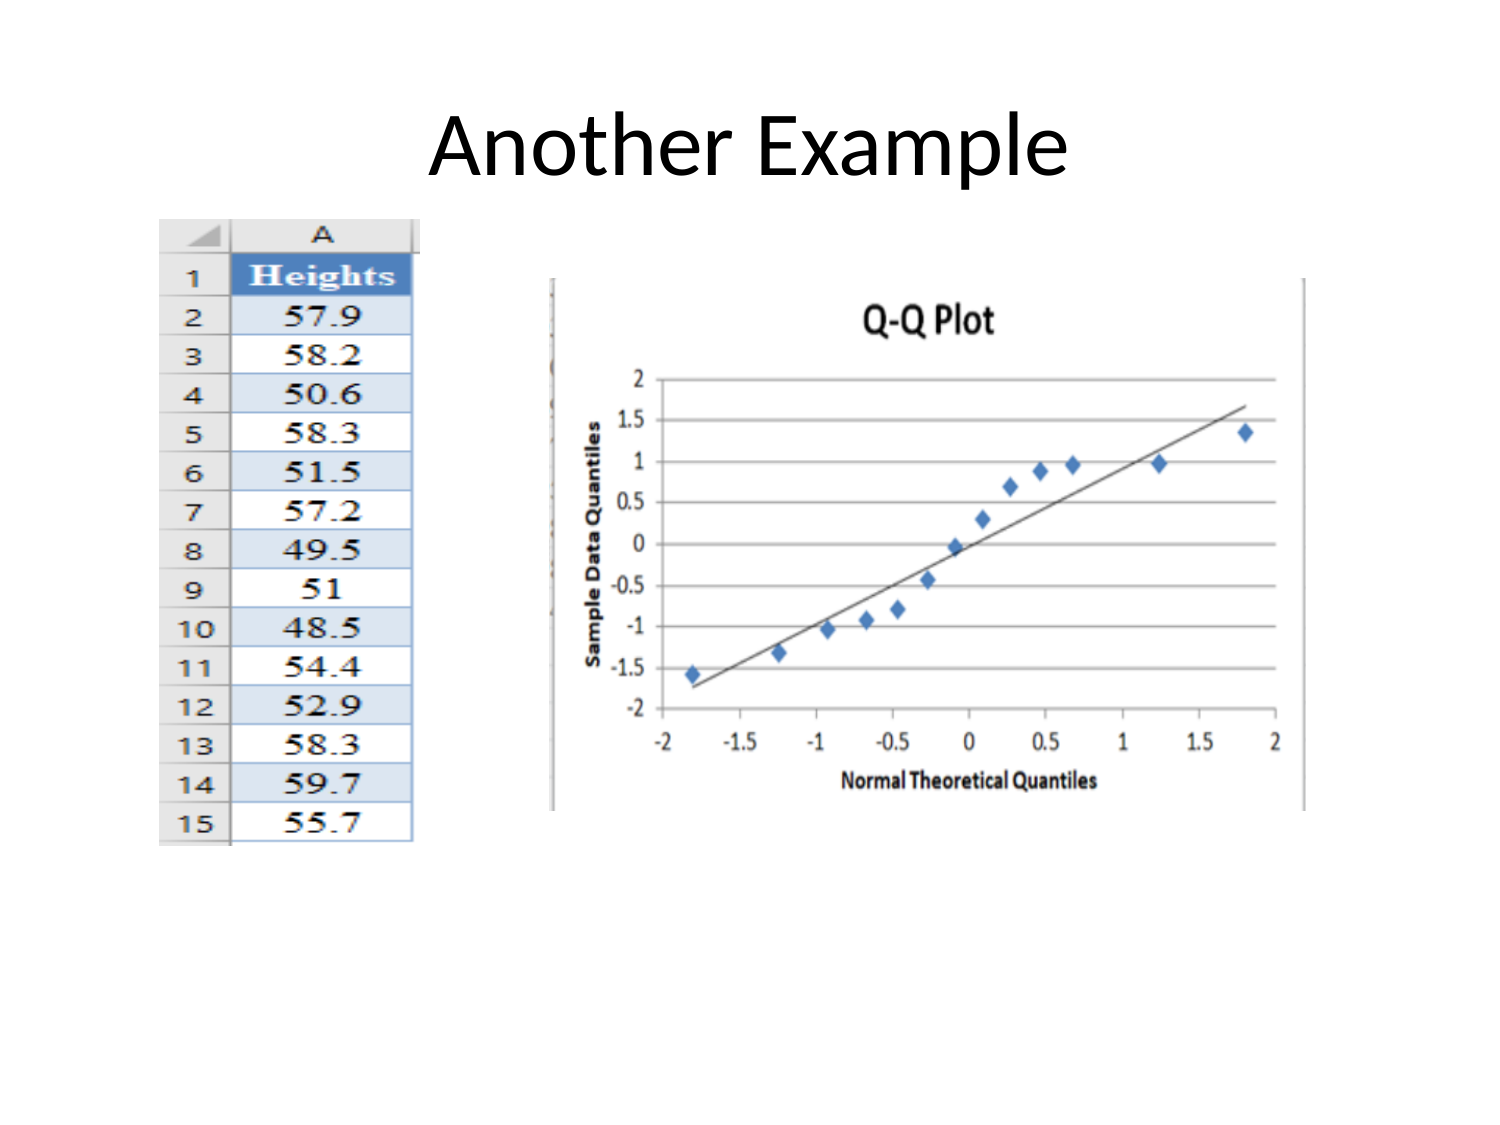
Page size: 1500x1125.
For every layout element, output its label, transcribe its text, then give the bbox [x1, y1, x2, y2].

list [159, 219, 420, 847]
picture [548, 278, 1306, 811]
title Another Example [75, 45, 1425, 233]
